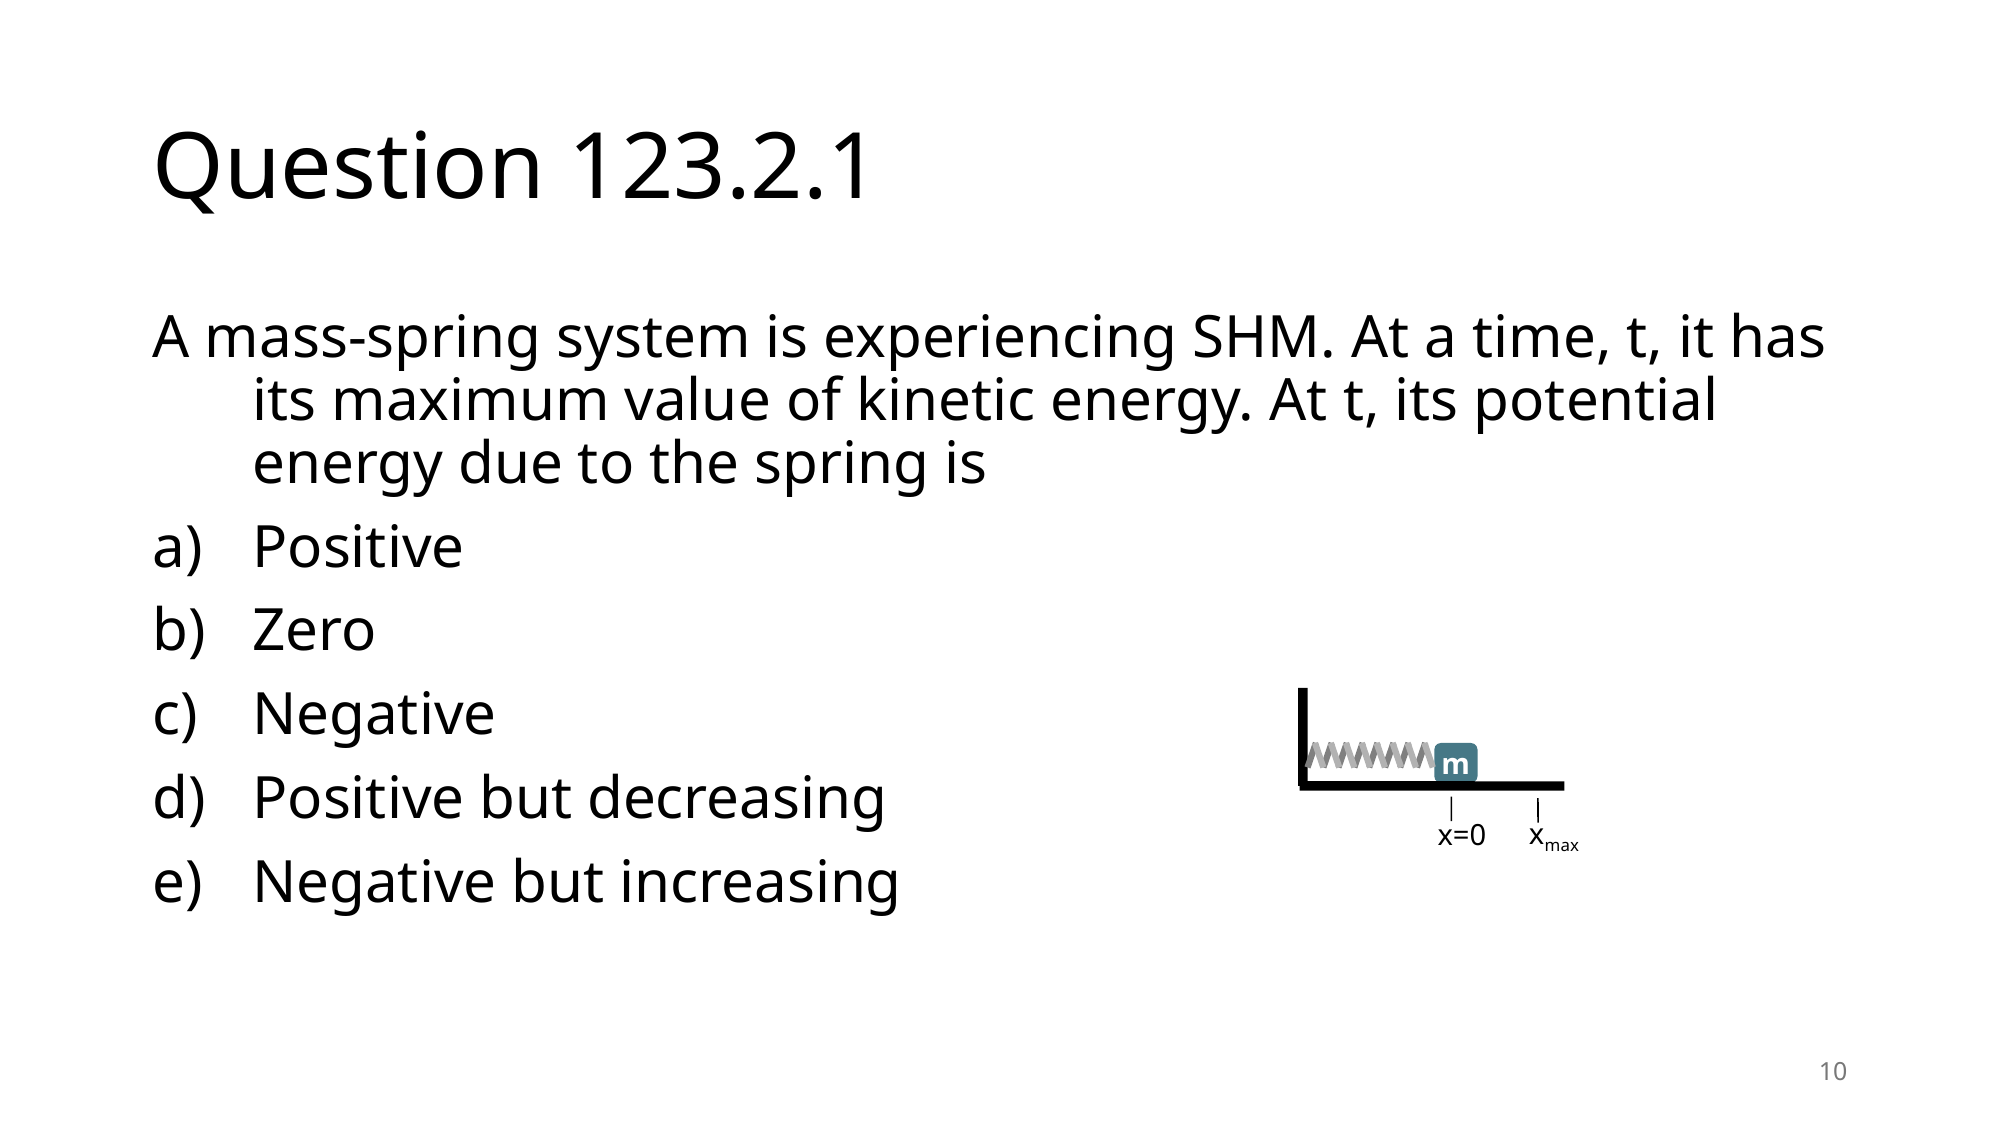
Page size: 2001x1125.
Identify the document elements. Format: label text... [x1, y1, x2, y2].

list A mass-spring system is experiencing SHM. At a time, t, it has its maximum value of kinetic energy. At t, its potential energy due to the spring is Positive Zero Negative Positive but decreasing Negative but increasing [137, 299, 1863, 1014]
title Question 123.2.1 [137, 59, 1863, 278]
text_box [1299, 687, 1610, 860]
slide_number 10 [1412, 1042, 1863, 1103]
